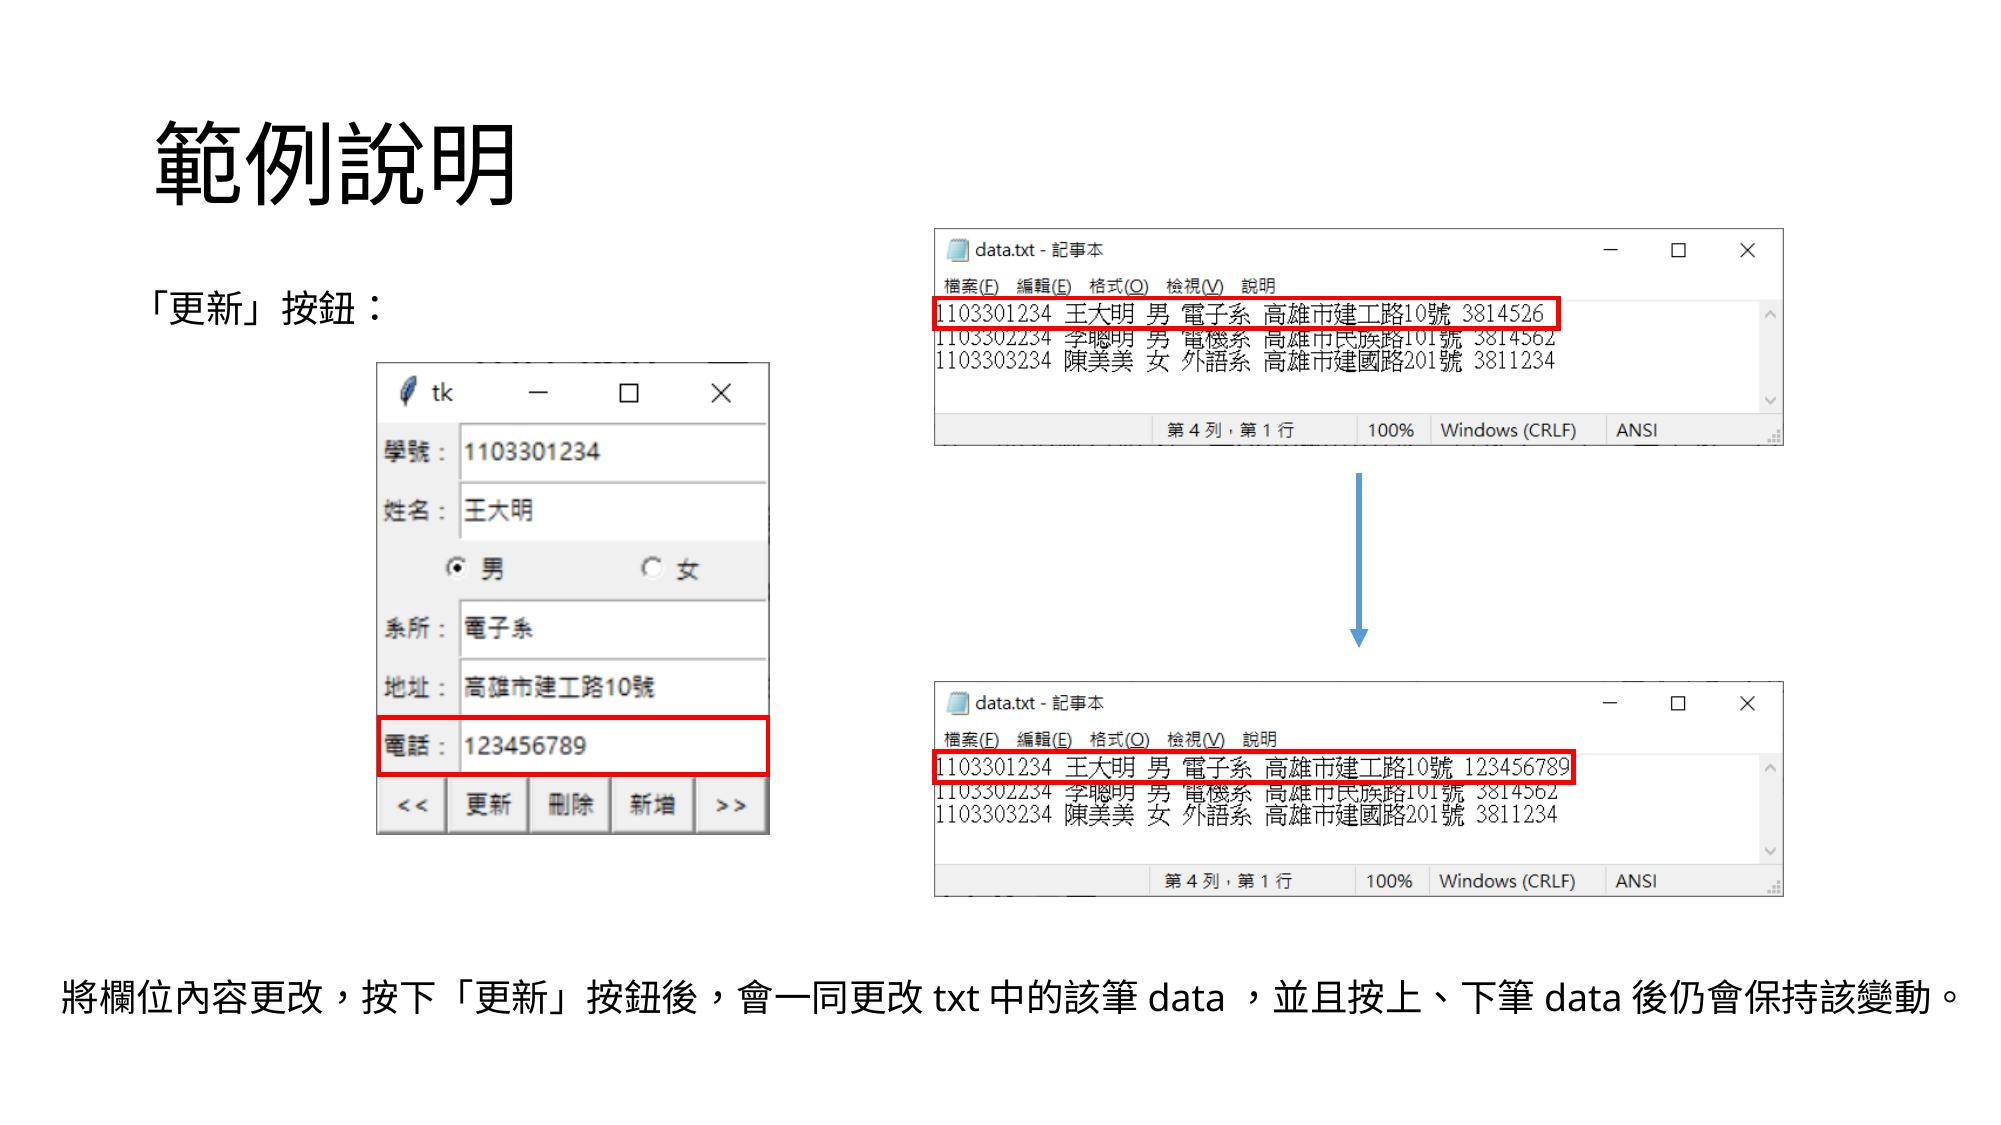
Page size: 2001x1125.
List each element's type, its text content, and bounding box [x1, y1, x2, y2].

text_box 將欄位內容更改，按下「更新」按鈕後，會一同更改txt中的該筆data，並且按上、下筆data後仍會保持該變動。 [46, 966, 1984, 1027]
text_box 「更新」按鈕： [116, 277, 375, 427]
title 範例說明 [137, 59, 1863, 278]
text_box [375, 228, 1784, 897]
